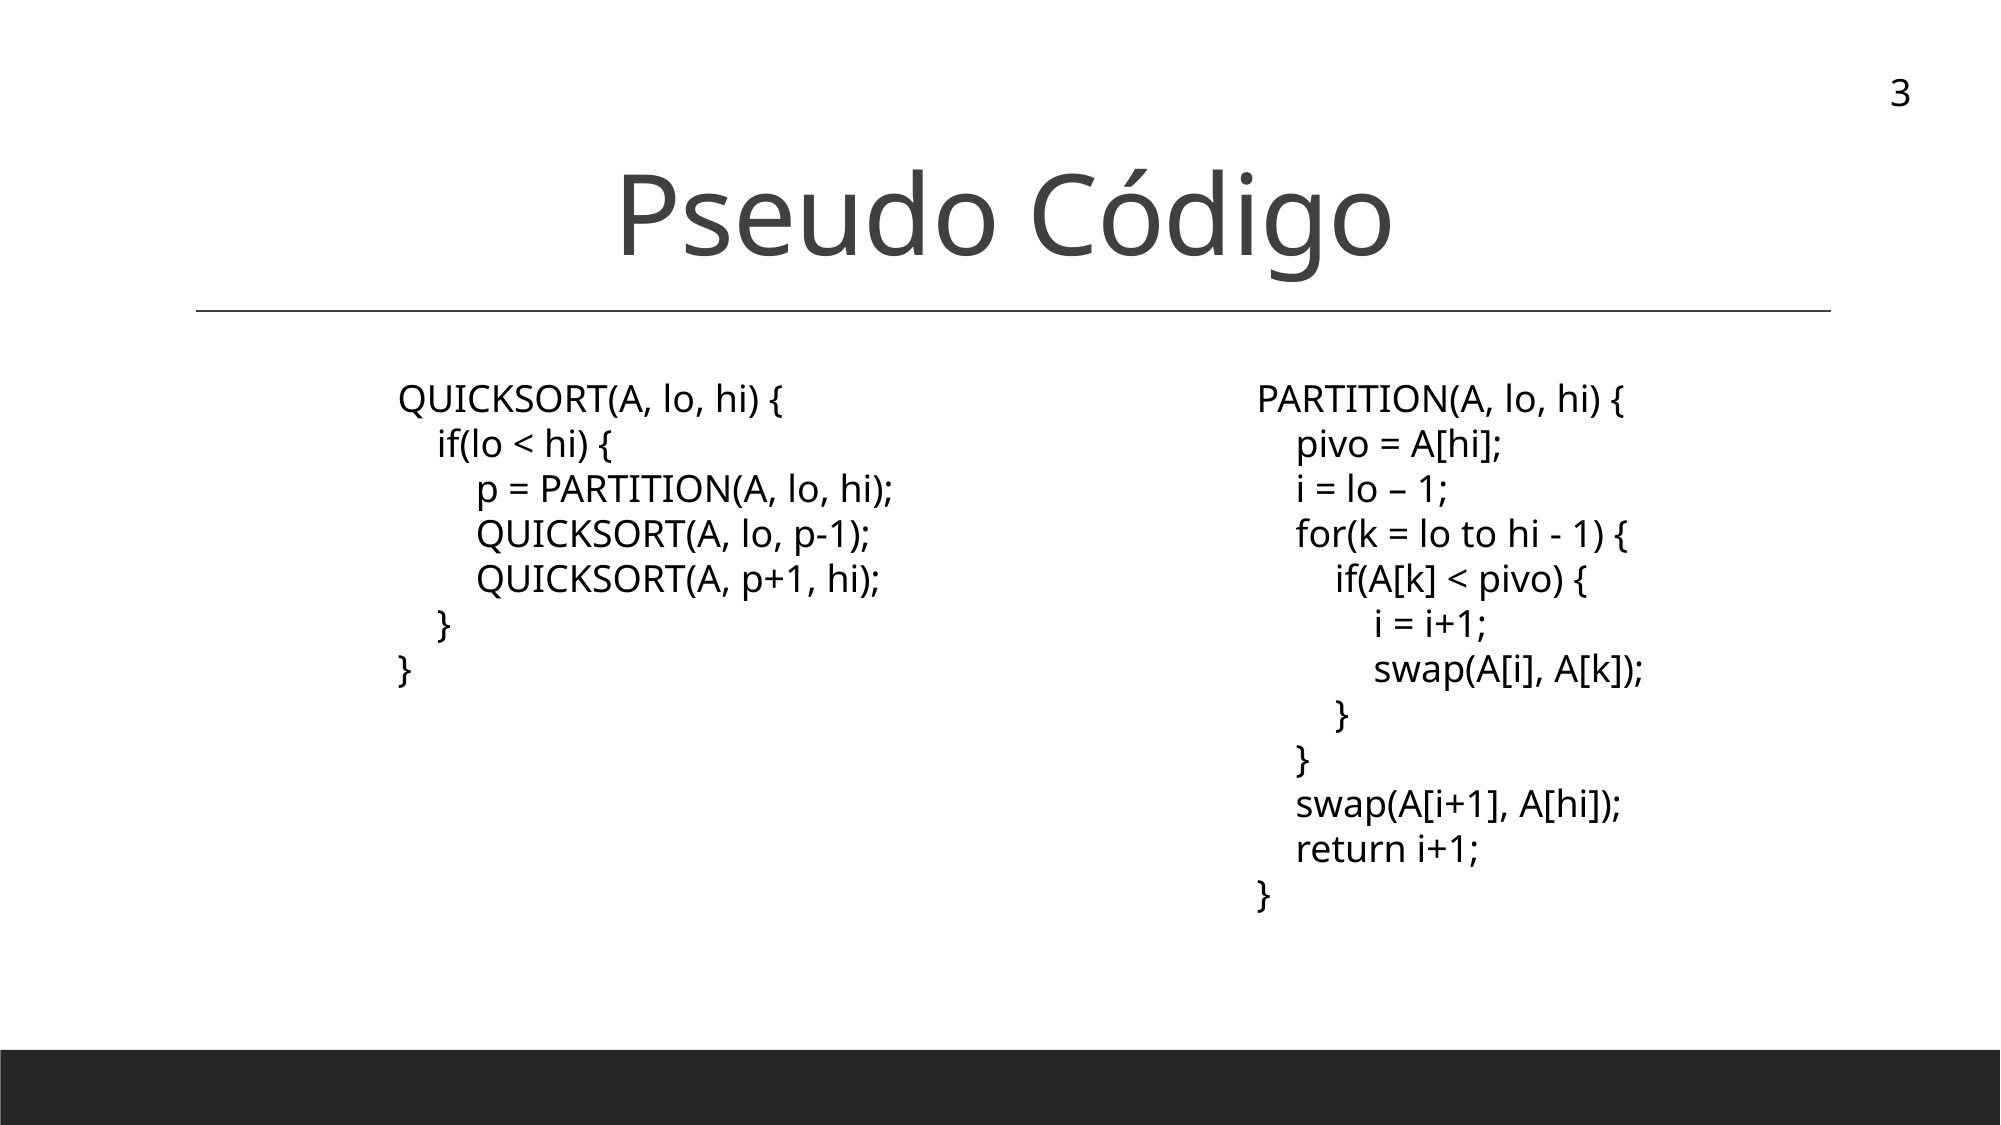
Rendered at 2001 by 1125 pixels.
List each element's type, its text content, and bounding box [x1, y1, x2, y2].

text_box PARTITION(A, lo, hi) { pivo = A[hi]; i = lo – 1; for(k = lo to hi - 1) { if(A[k] < pivo) { i = i+1; swap(A[i], A[k]); } } swap(A[i+1], A[hi]); return i+1; } [1241, 367, 1692, 923]
text_box QUICKSORT(A, lo, hi) { if(lo < hi) { p = PARTITION(A, lo, hi); QUICKSORT(A, lo, p-1); QUICKSORT(A, p+1, hi); } } [382, 367, 1001, 698]
text_box 3 [1890, 61, 1898, 121]
title Pseudo Código [180, 47, 1830, 285]
